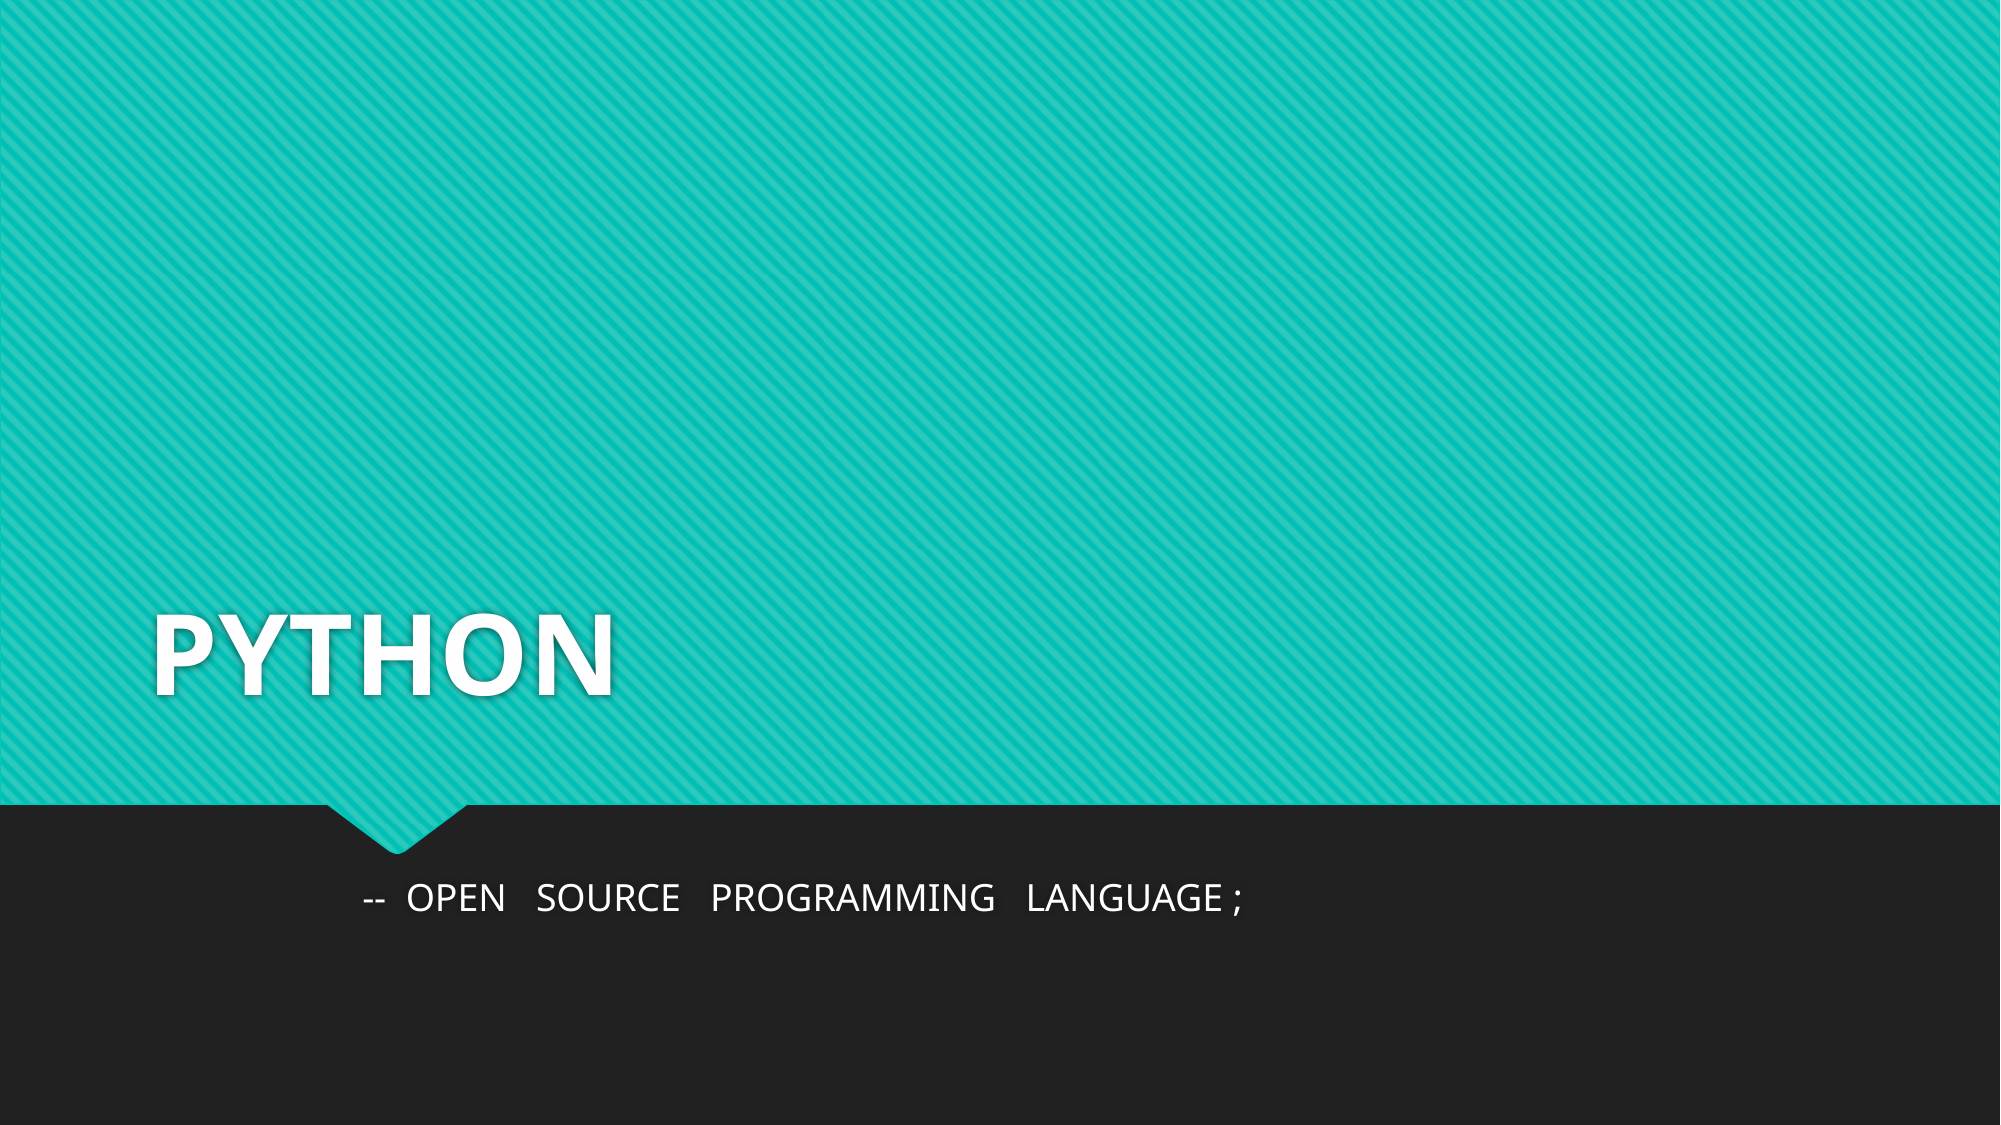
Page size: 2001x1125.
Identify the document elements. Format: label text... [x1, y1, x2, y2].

title PYTHON [132, 237, 1868, 726]
subtitle -- OPEN SOURCE PROGRAMMING LANGUAGE ; [132, 866, 1868, 938]
